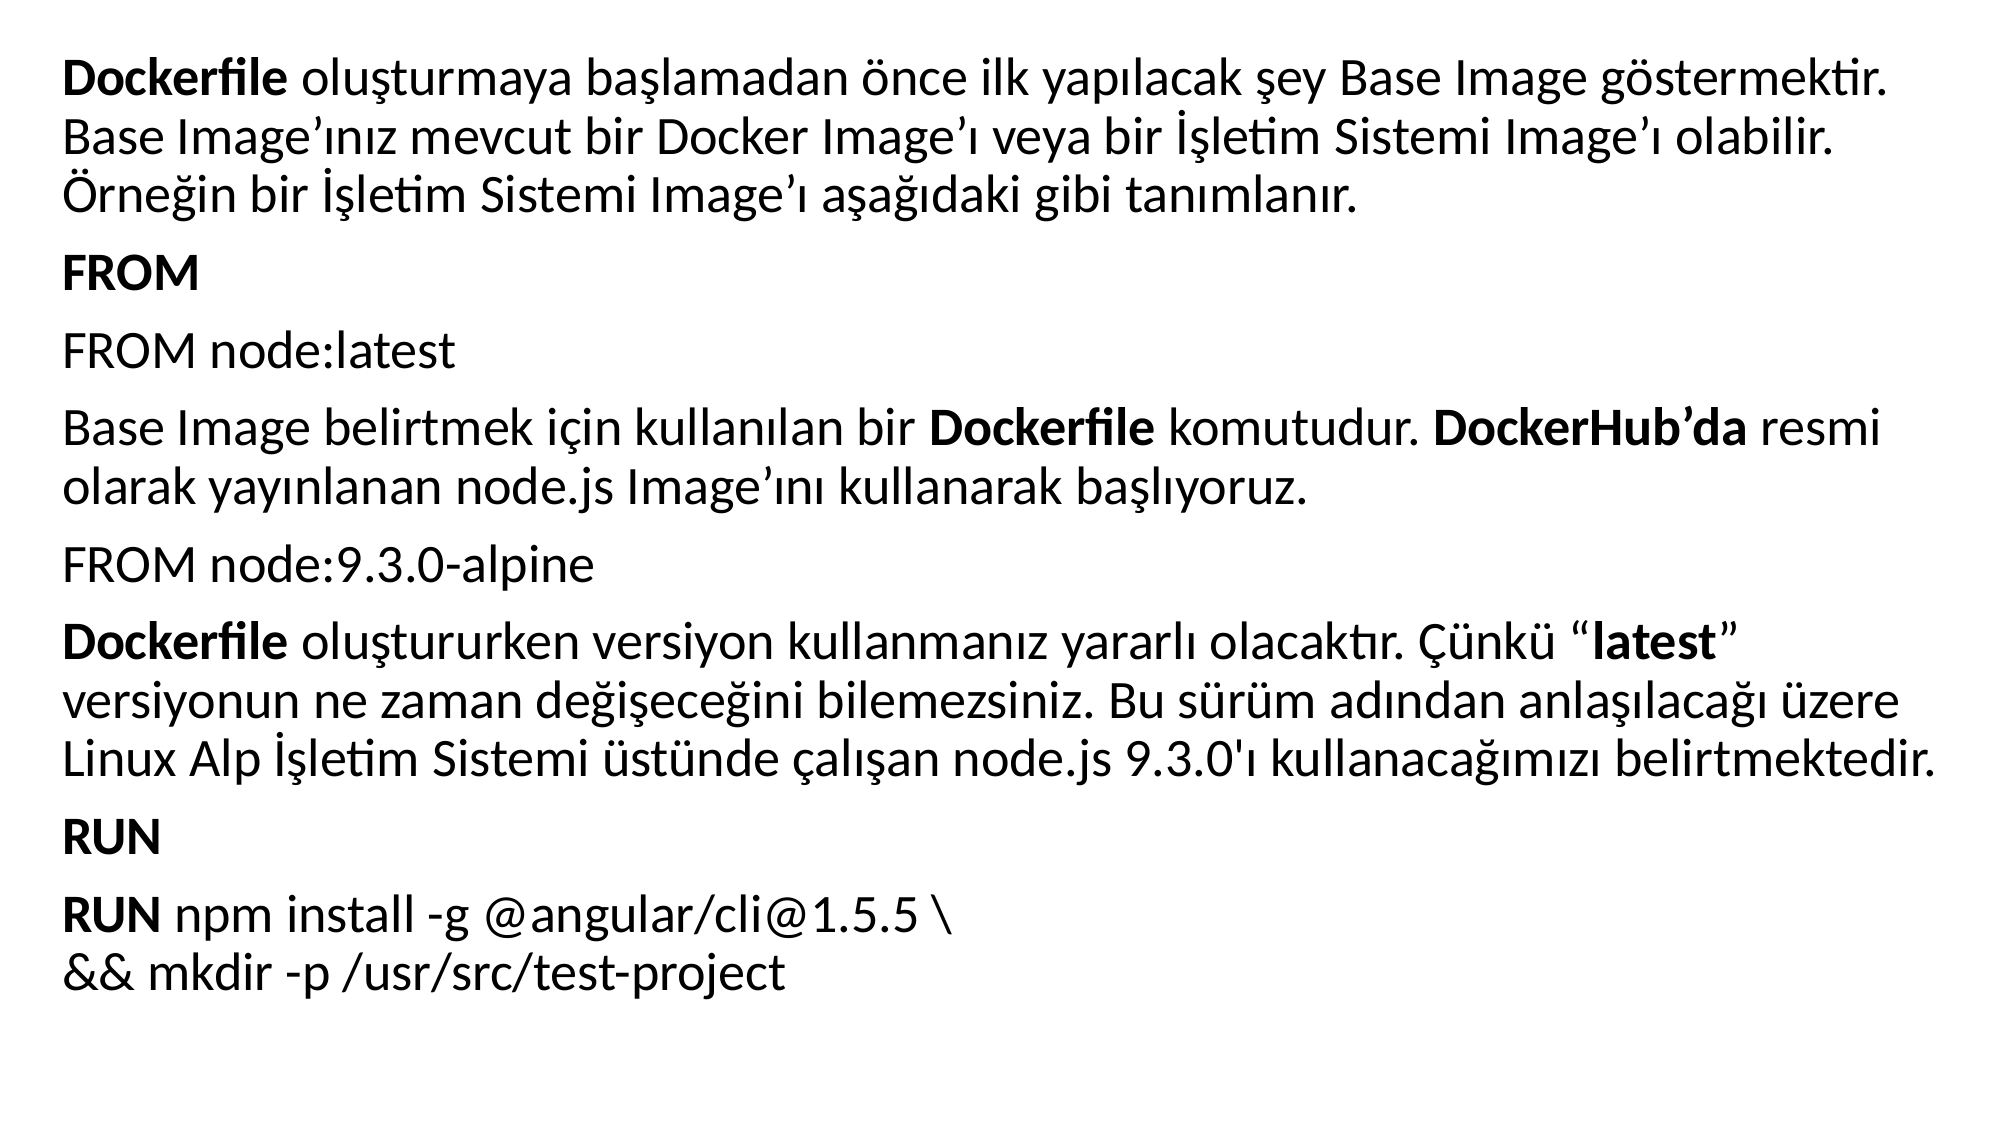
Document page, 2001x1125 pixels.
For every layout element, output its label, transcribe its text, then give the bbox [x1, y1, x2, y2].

list Dockerfile oluşturmaya başlamadan önce ilk yapılacak şey Base Image göstermektir. Base Image’ınız mevcut bir Docker Image’ı veya bir İşletim Sistemi Image’ı olabilir. Örneğin bir İşletim Sistemi Image’ı aşağıdaki gibi tanımlanır. FROM FROM node:latest Base Image belirtmek için kullanılan bir Dockerfile komutudur. DockerHub’da resmi olarak yayınlanan node.js Image’ını kullanarak başlıyoruz. FROM node:9.3.0-alpine Dockerfile oluştururken versiyon kullanmanız yararlı olacaktır. Çünkü “latest” versiyonun ne zaman değişeceğini bilemezsiniz. Bu sürüm adından anlaşılacağı üzere Linux Alp İşletim Sistemi üstünde çalışan node.js 9.3.0'ı kullanacağımızı belirtmektedir. RUN RUN npm install -g @angular/cli@1.5.5 \ && mkdir -p /usr/src/test-project [47, 41, 1961, 1072]
